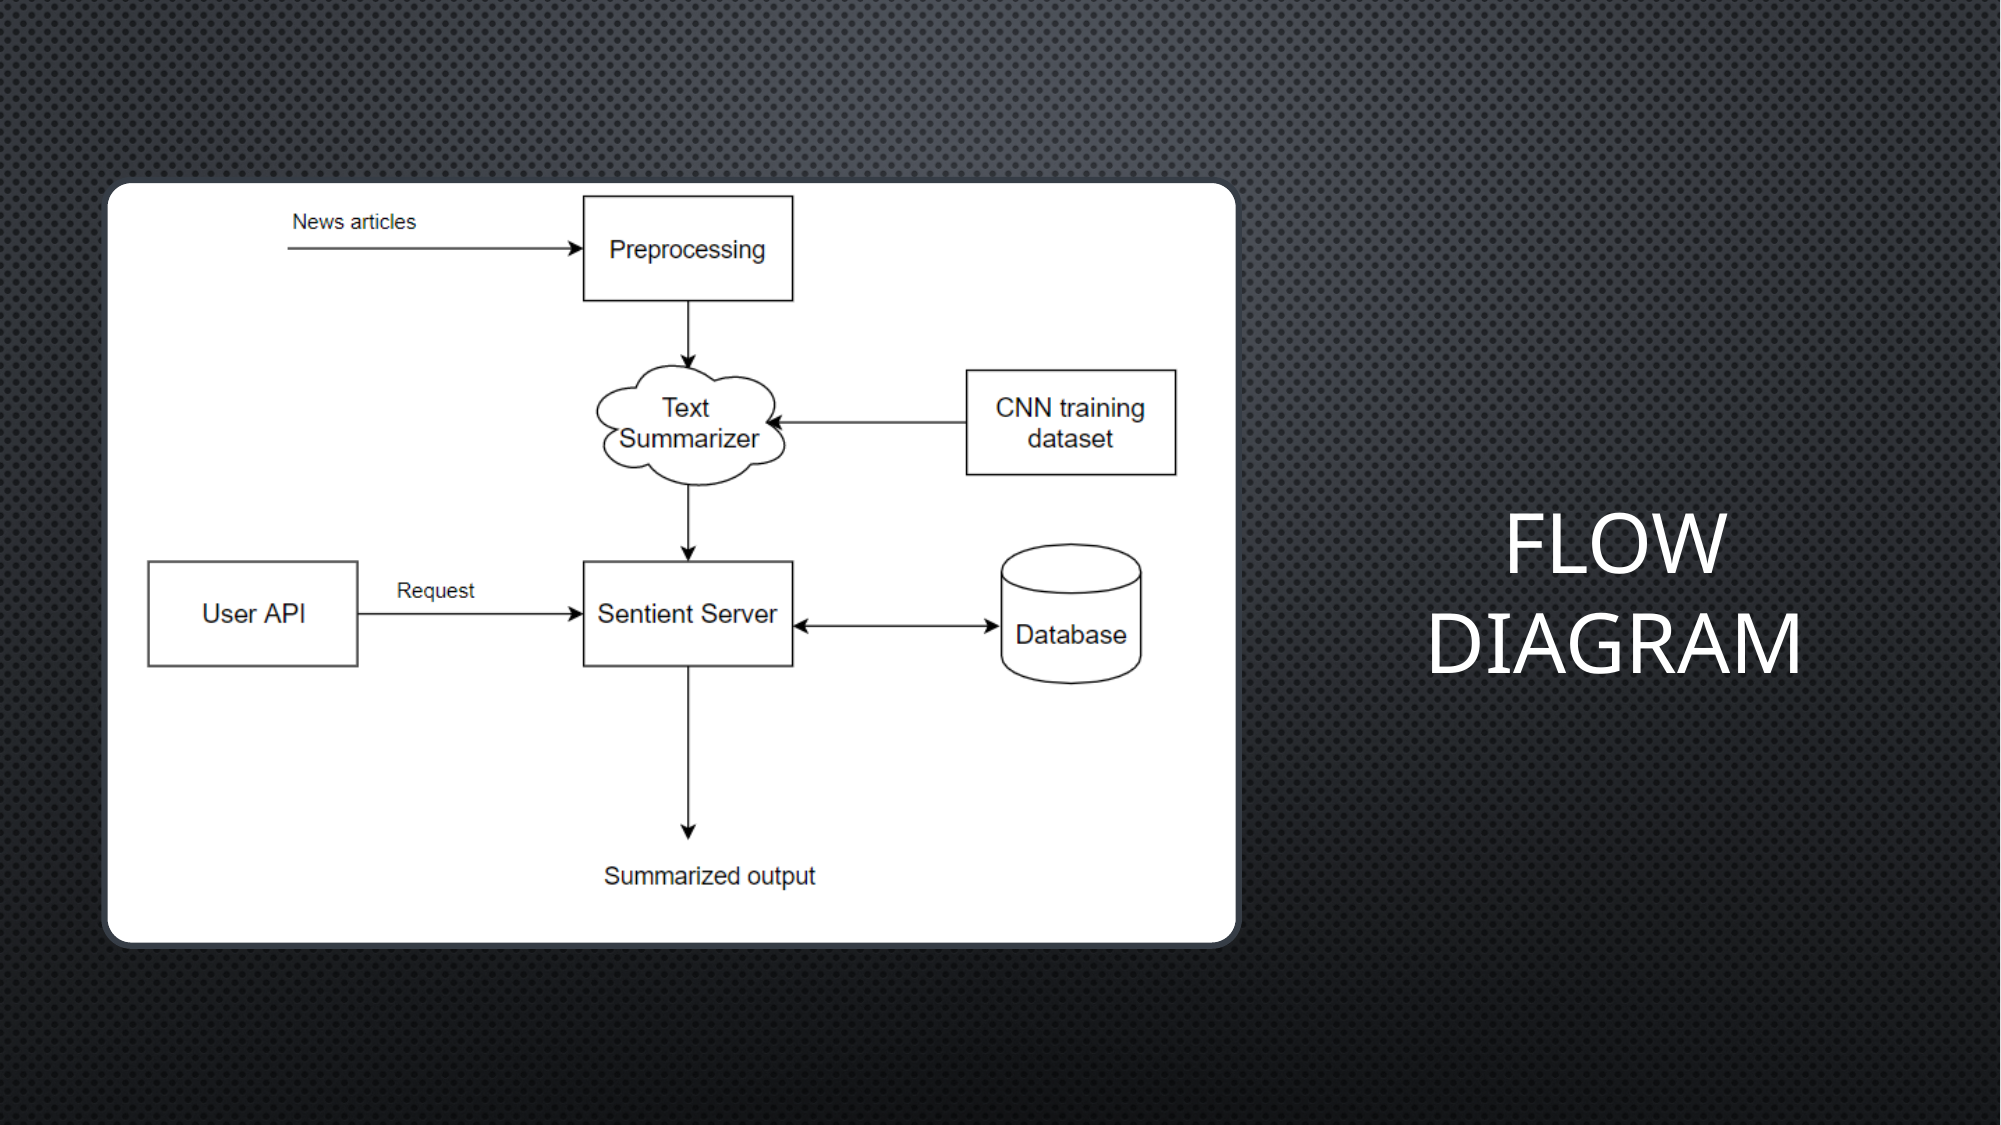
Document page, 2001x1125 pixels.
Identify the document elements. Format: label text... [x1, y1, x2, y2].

title Flow diagram [1339, 99, 1892, 698]
picture [104, 179, 1240, 946]
